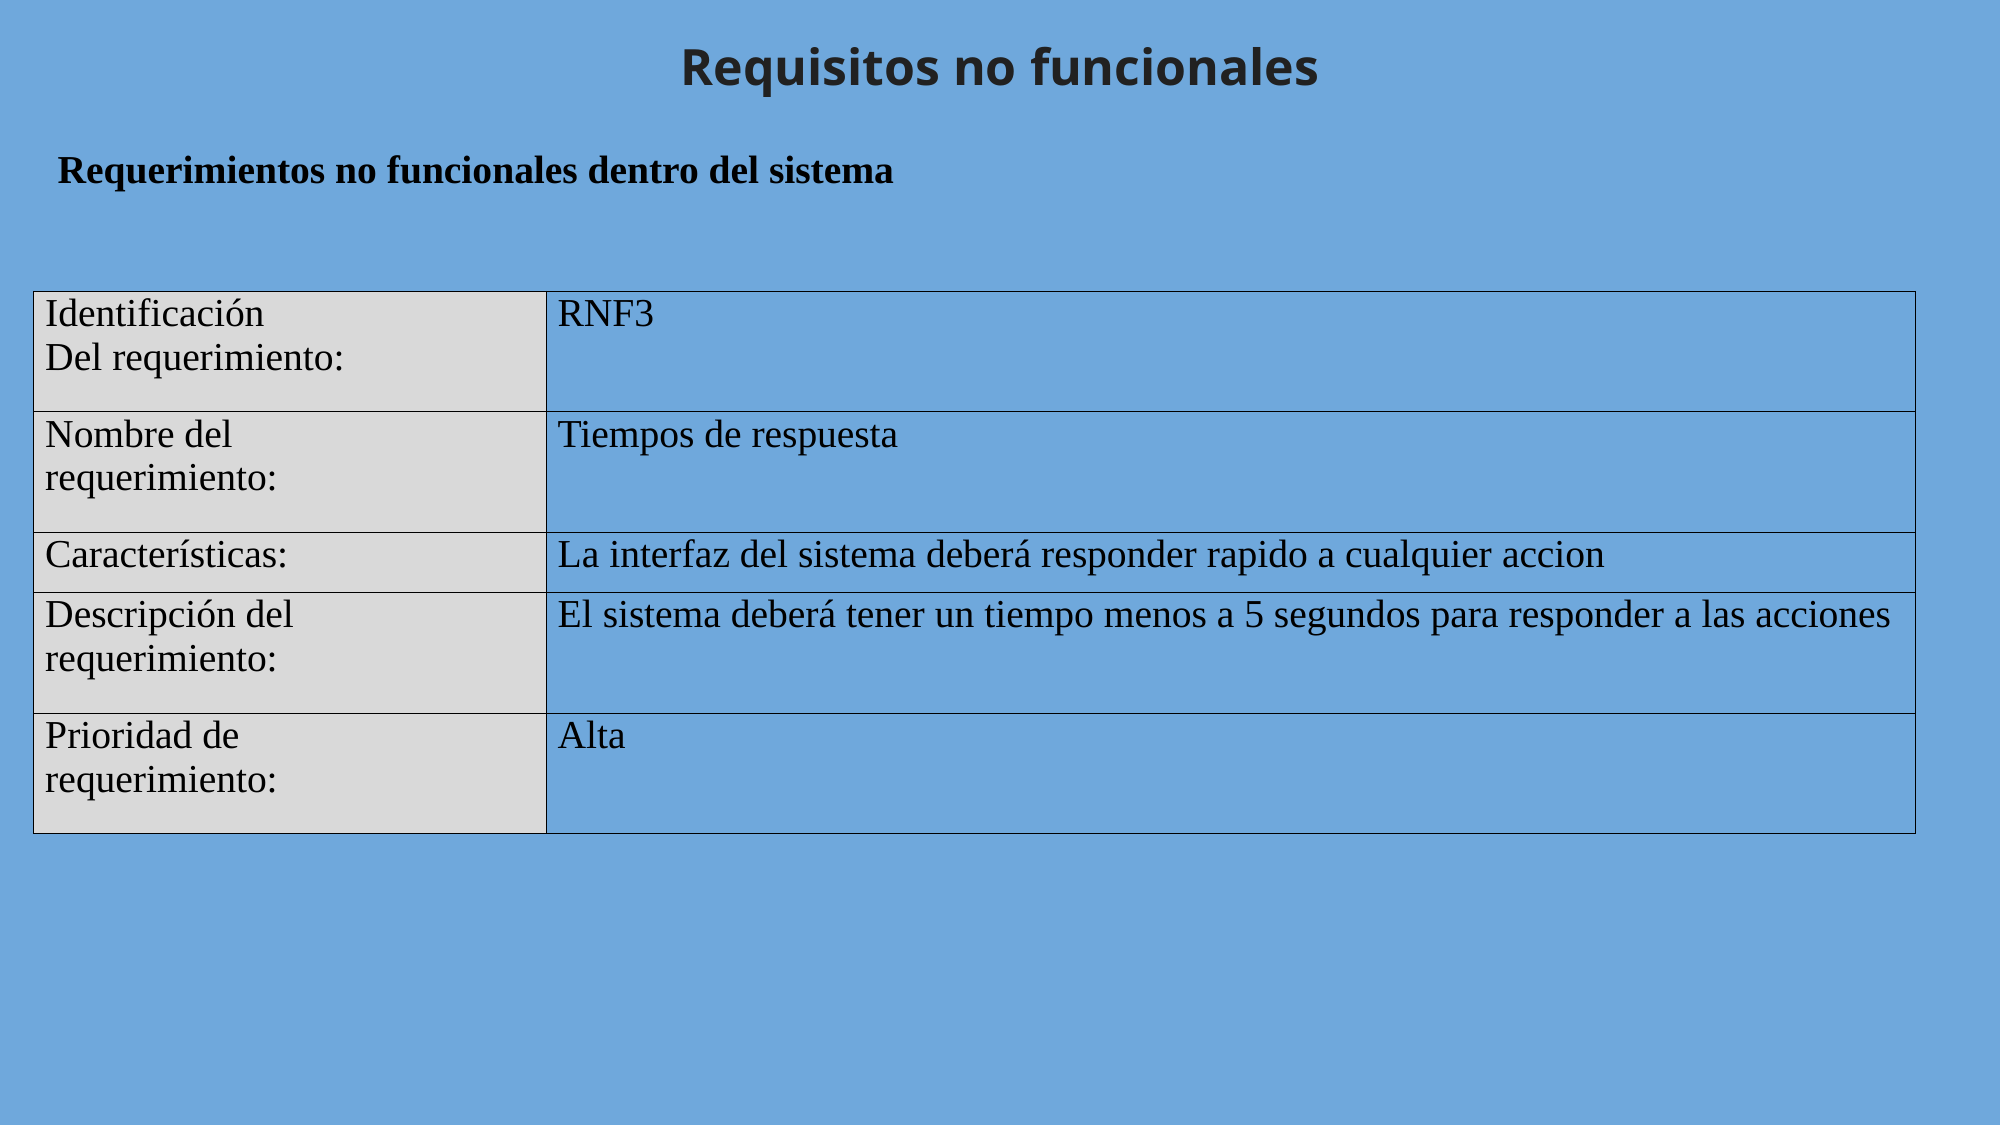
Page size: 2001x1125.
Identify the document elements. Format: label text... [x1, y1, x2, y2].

table_cell El sistema deberá tener un tiempo menos a 5 segundos para responder a las acciones [547, 593, 1915, 713]
table_header Identificación Del requerimiento: [34, 292, 546, 411]
table_cell Prioridad de requerimiento: [34, 714, 546, 833]
title Requisitos no funcionales [68, 12, 1932, 188]
table_cell Características: [34, 533, 546, 592]
table_cell Alta [547, 714, 1915, 833]
text_box Requerimientos no funcionales dentro del sistema [42, 81, 1907, 207]
table_cell Descripción del requerimiento: [34, 593, 546, 713]
table_cell Nombre del requerimiento: [34, 412, 546, 532]
table_header RNF3 [547, 292, 1915, 411]
table_cell La interfaz del sistema deberá responder rapido a cualquier accion [547, 533, 1915, 592]
table_cell Tiempos de respuesta [547, 412, 1915, 532]
